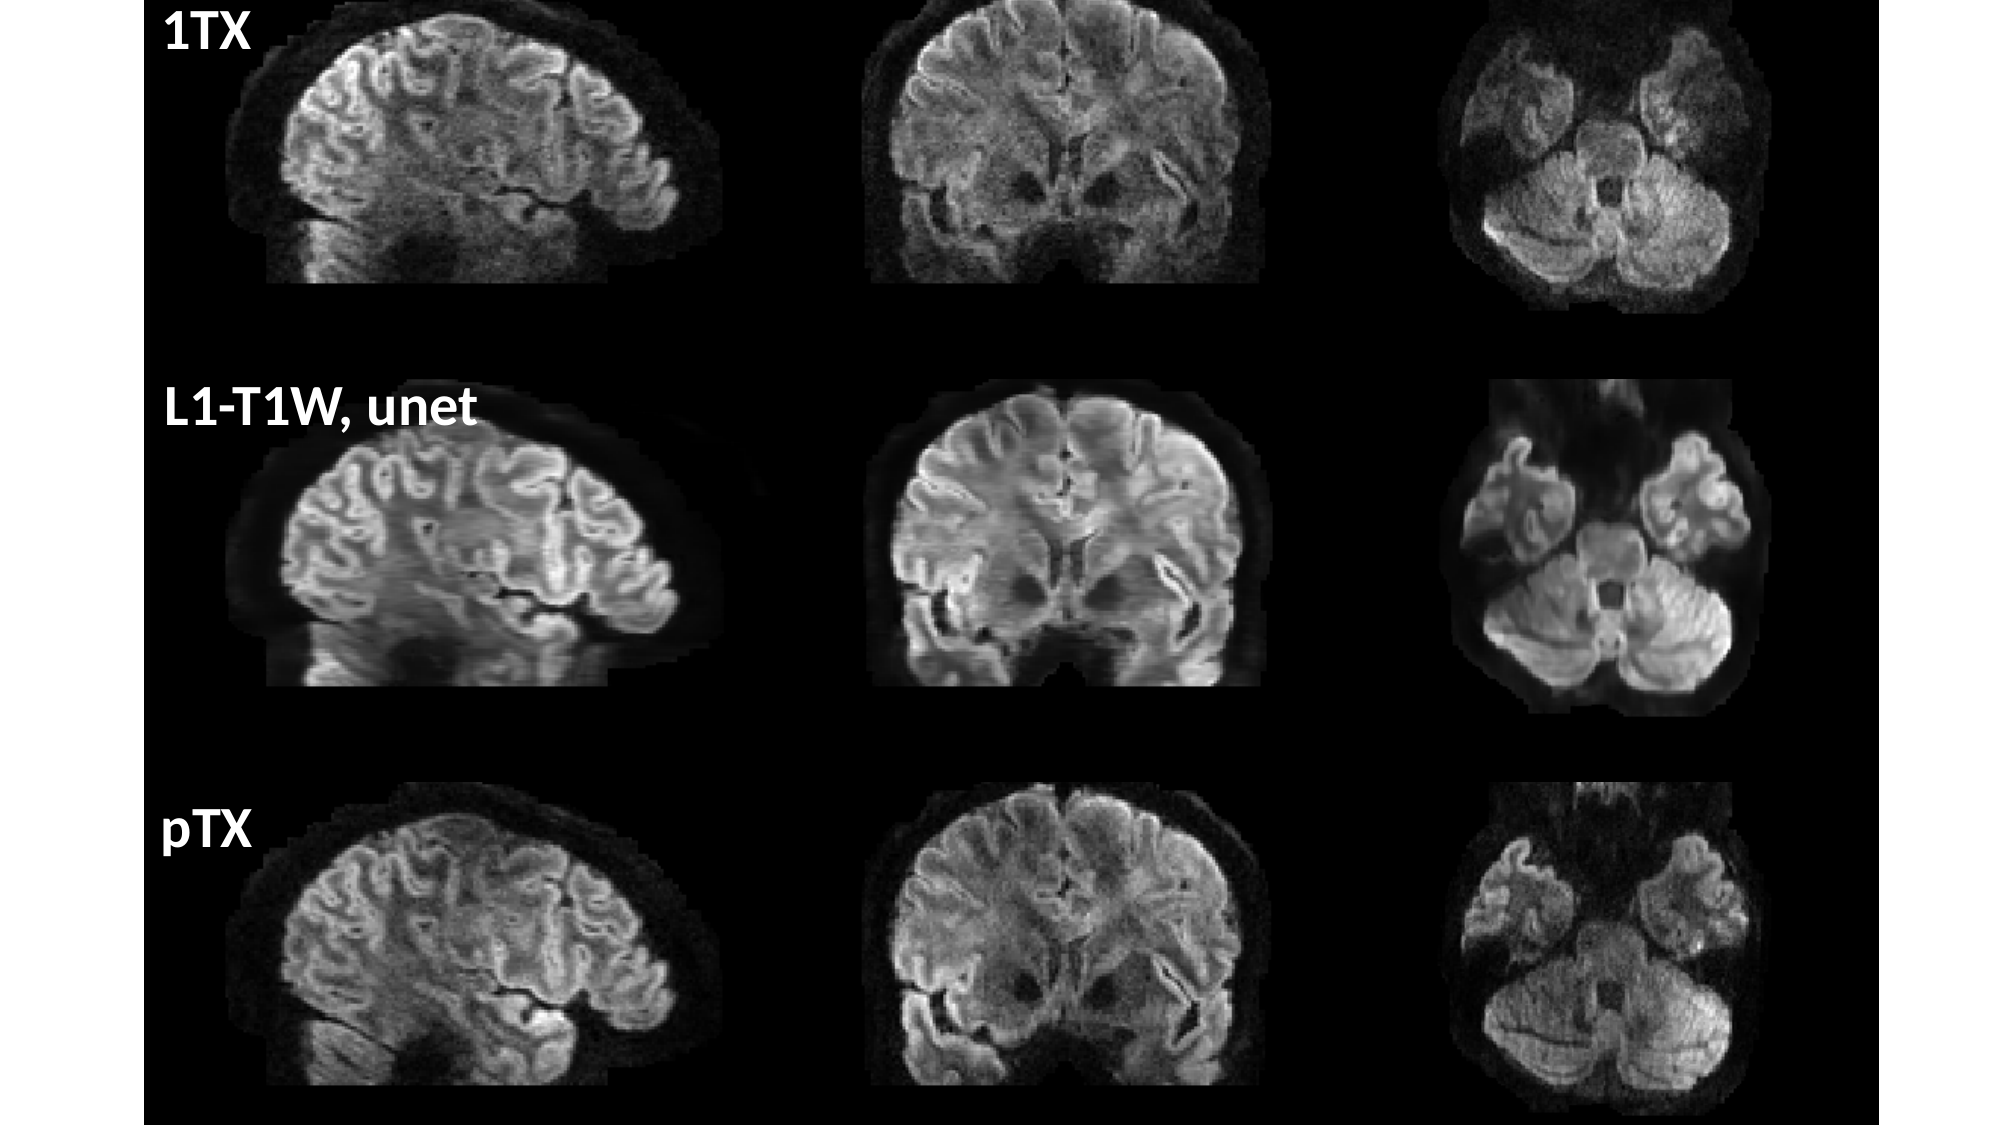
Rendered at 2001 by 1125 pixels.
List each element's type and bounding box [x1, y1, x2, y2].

picture [144, 0, 1879, 1125]
